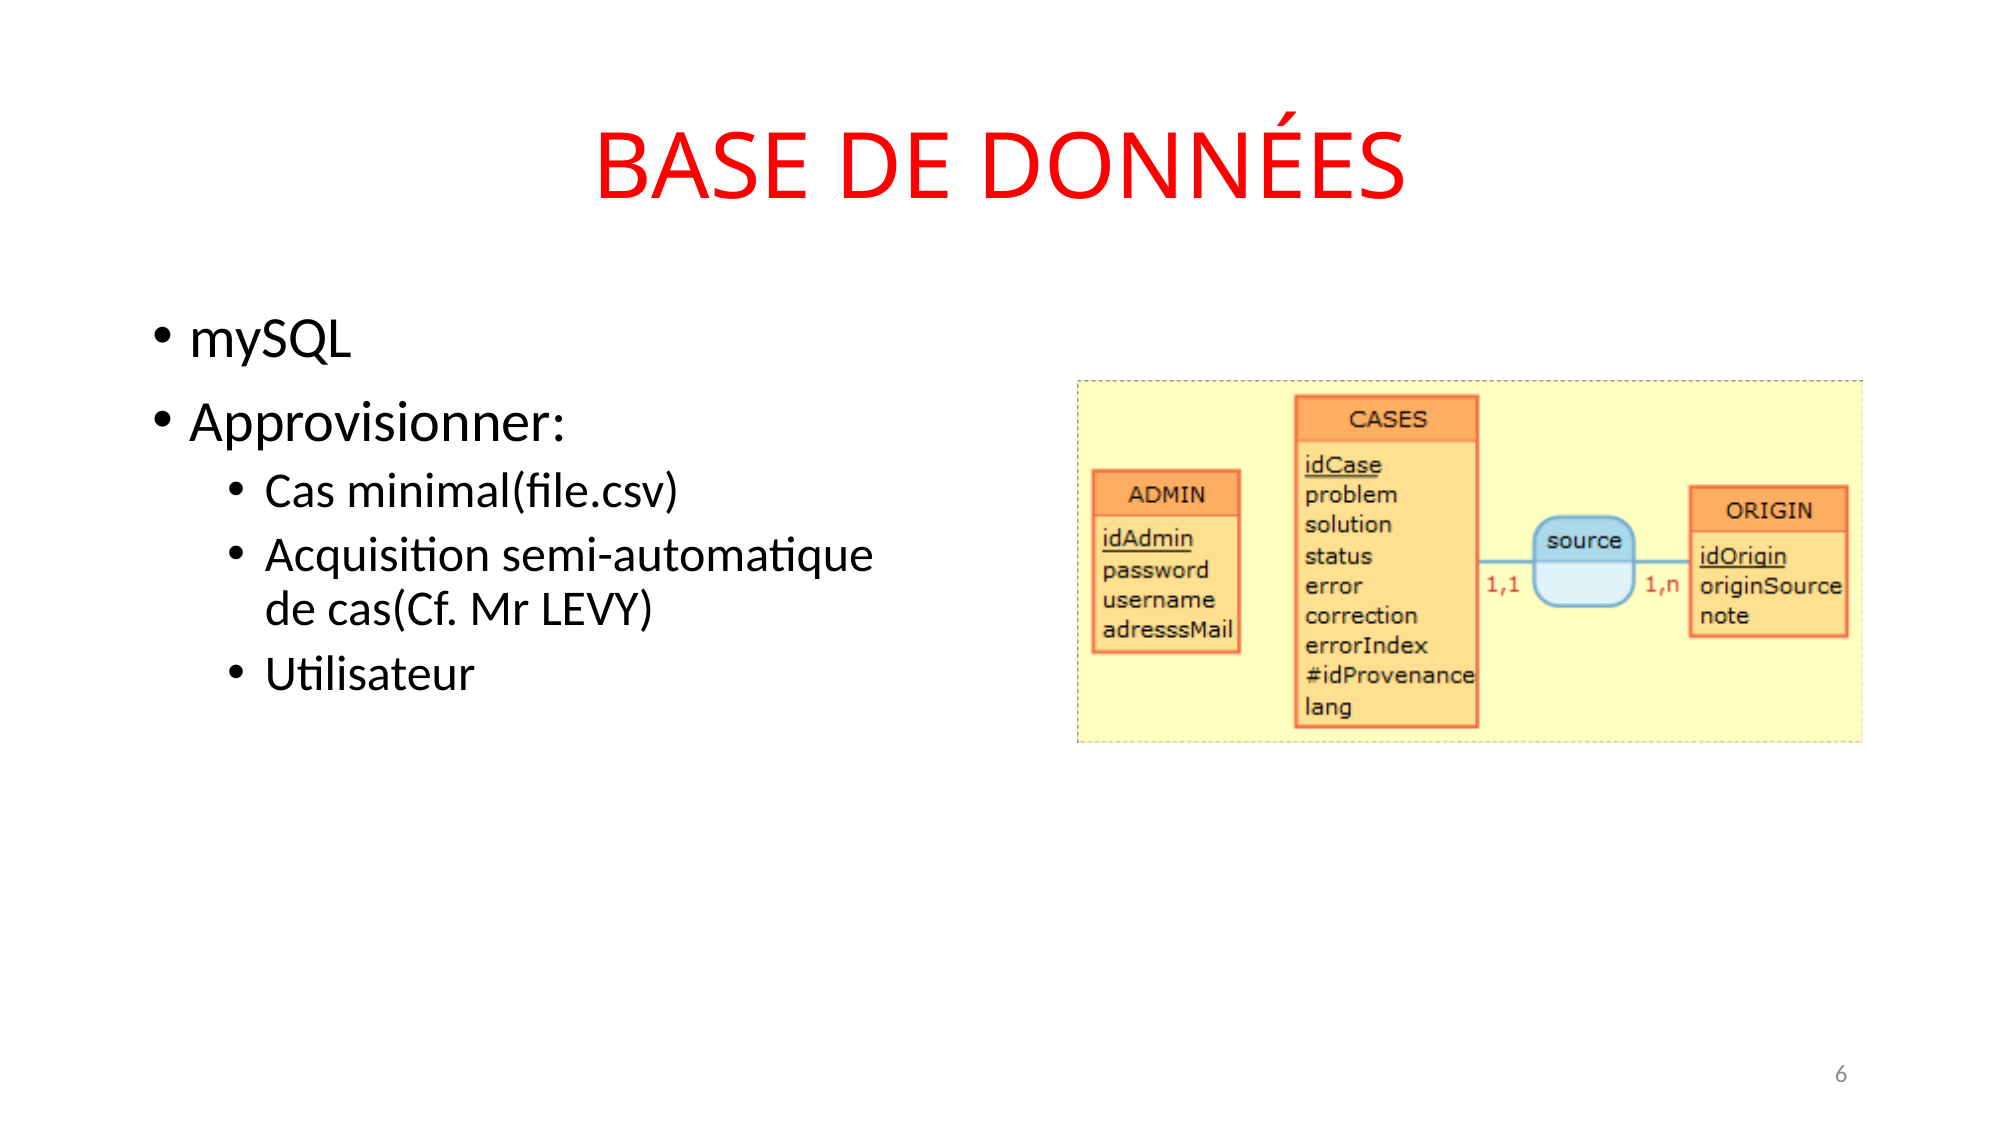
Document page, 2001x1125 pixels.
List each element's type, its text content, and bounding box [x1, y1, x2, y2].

picture [1077, 380, 1863, 744]
slide_number 6 [1412, 1042, 1863, 1103]
title BASE DE DONNÉES [137, 59, 1863, 278]
list mySQL Approvisionner: Cas minimal(file.csv) Acquisition semi-automatique de cas(Cf. Mr LEVY) Utilisateur [137, 299, 937, 1014]
